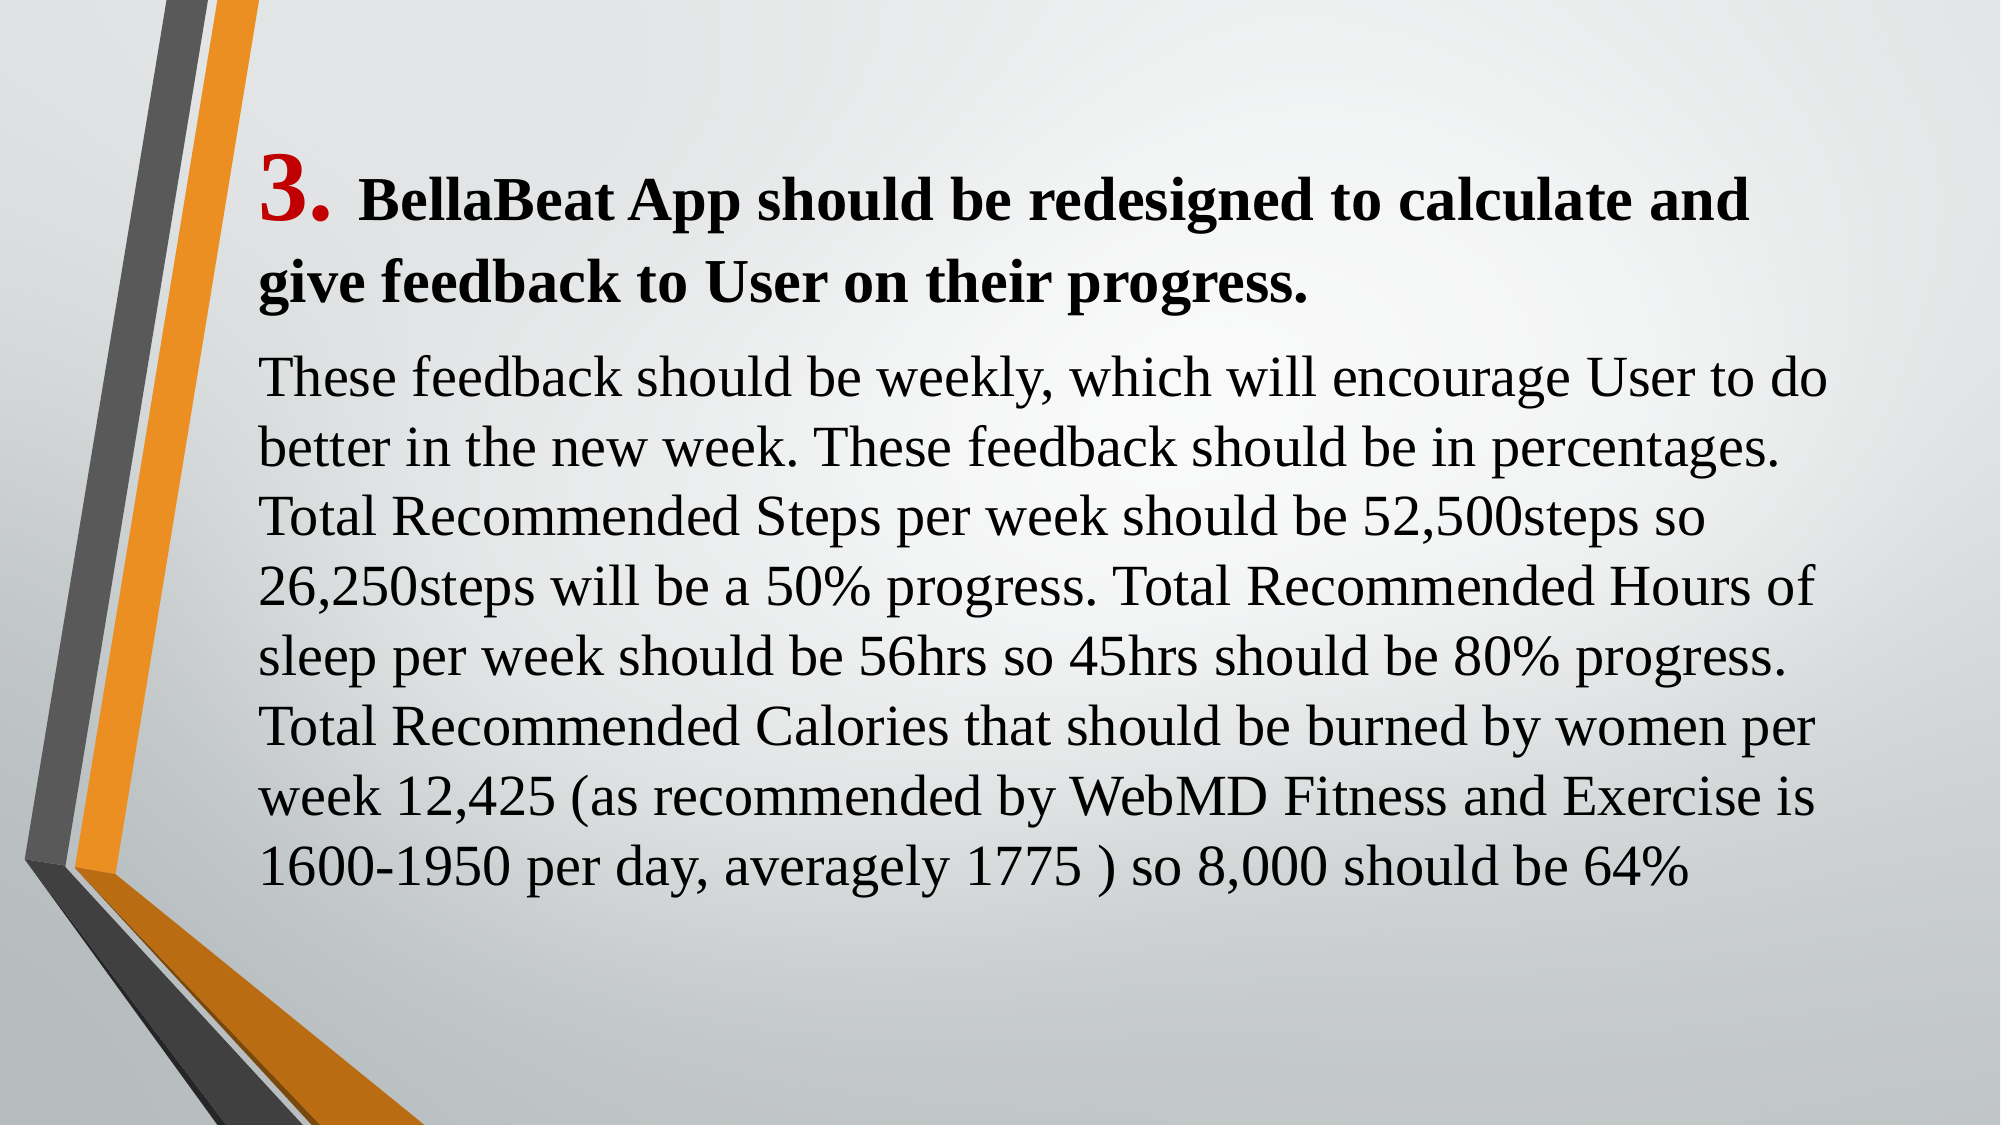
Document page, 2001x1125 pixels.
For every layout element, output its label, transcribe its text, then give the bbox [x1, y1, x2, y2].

list 3. BellaBeat App should be redesigned to calculate and give feedback to User on their progress. These feedback should be weekly, which will encourage User to do better in the new week. These feedback should be in percentages. Total Recommended Steps per week should be 52,500steps so 26,250steps will be a 50% progress. Total Recommended Hours of sleep per week should be 56hrs so 45hrs should be 80% progress. Total Recommended Calories that should be burned by women per week 12,425 (as recommended by WebMD Fitness and Exercise is 1600-1950 per day, averagely 1775 ) so 8,000 should be 64% [243, 31, 1887, 1075]
